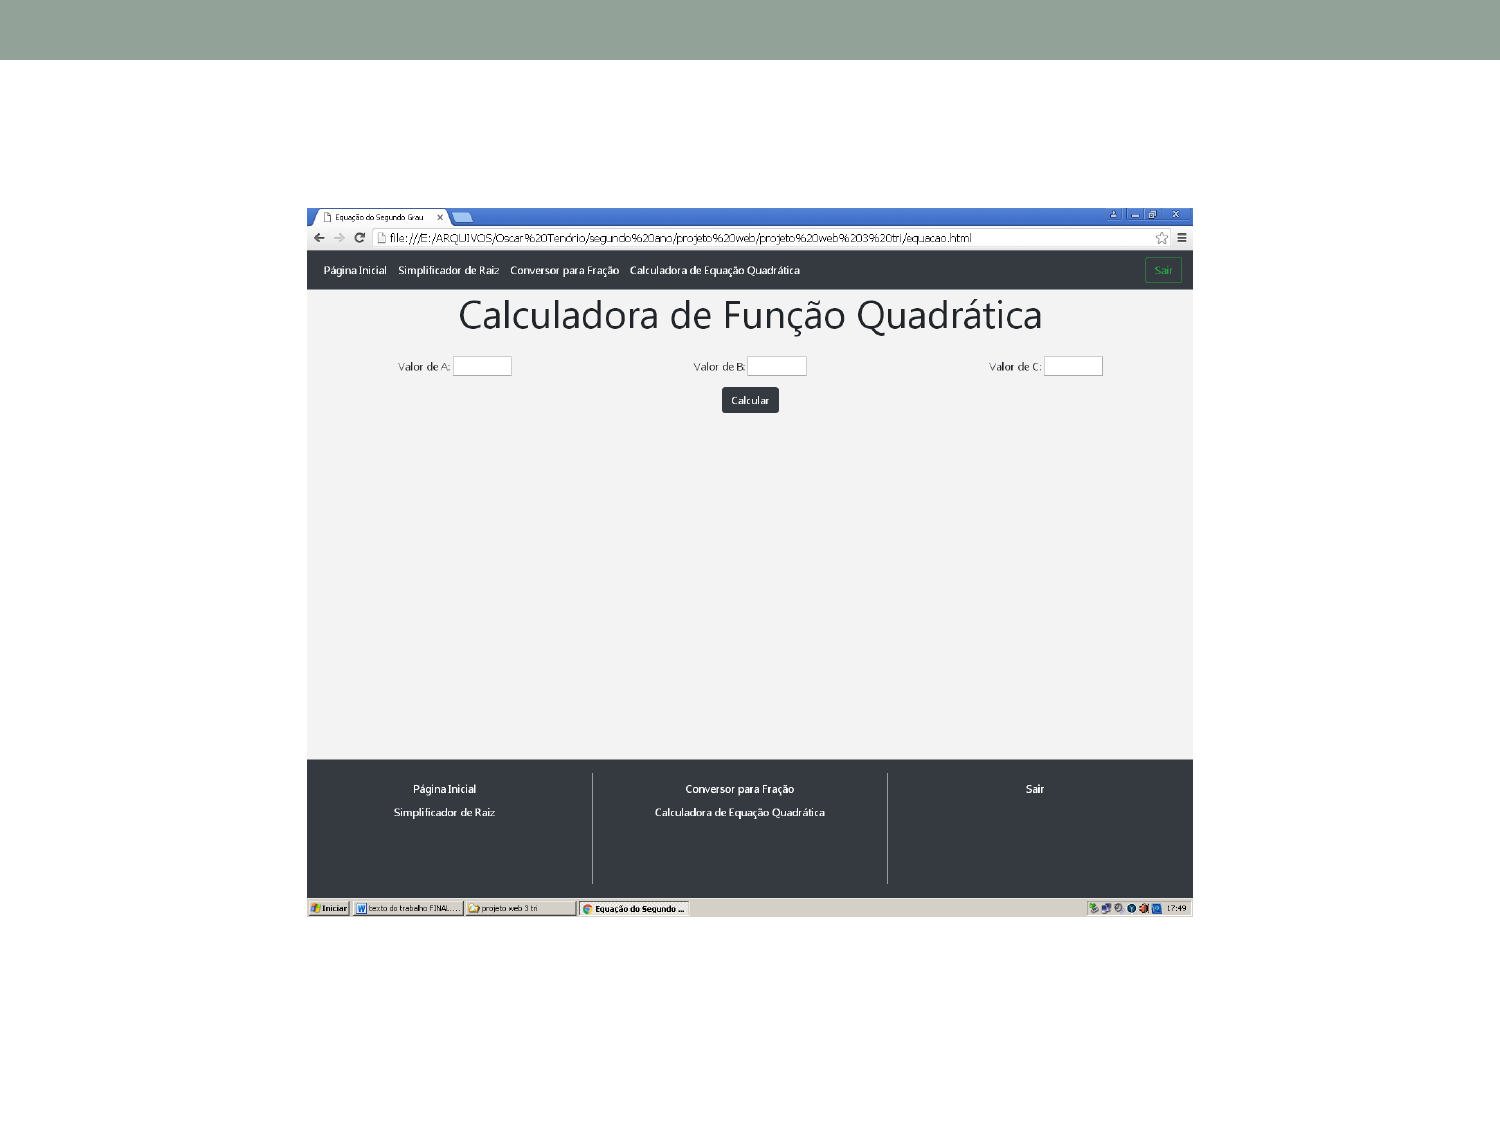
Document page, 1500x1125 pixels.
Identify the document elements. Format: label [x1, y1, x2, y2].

picture [306, 207, 1194, 917]
